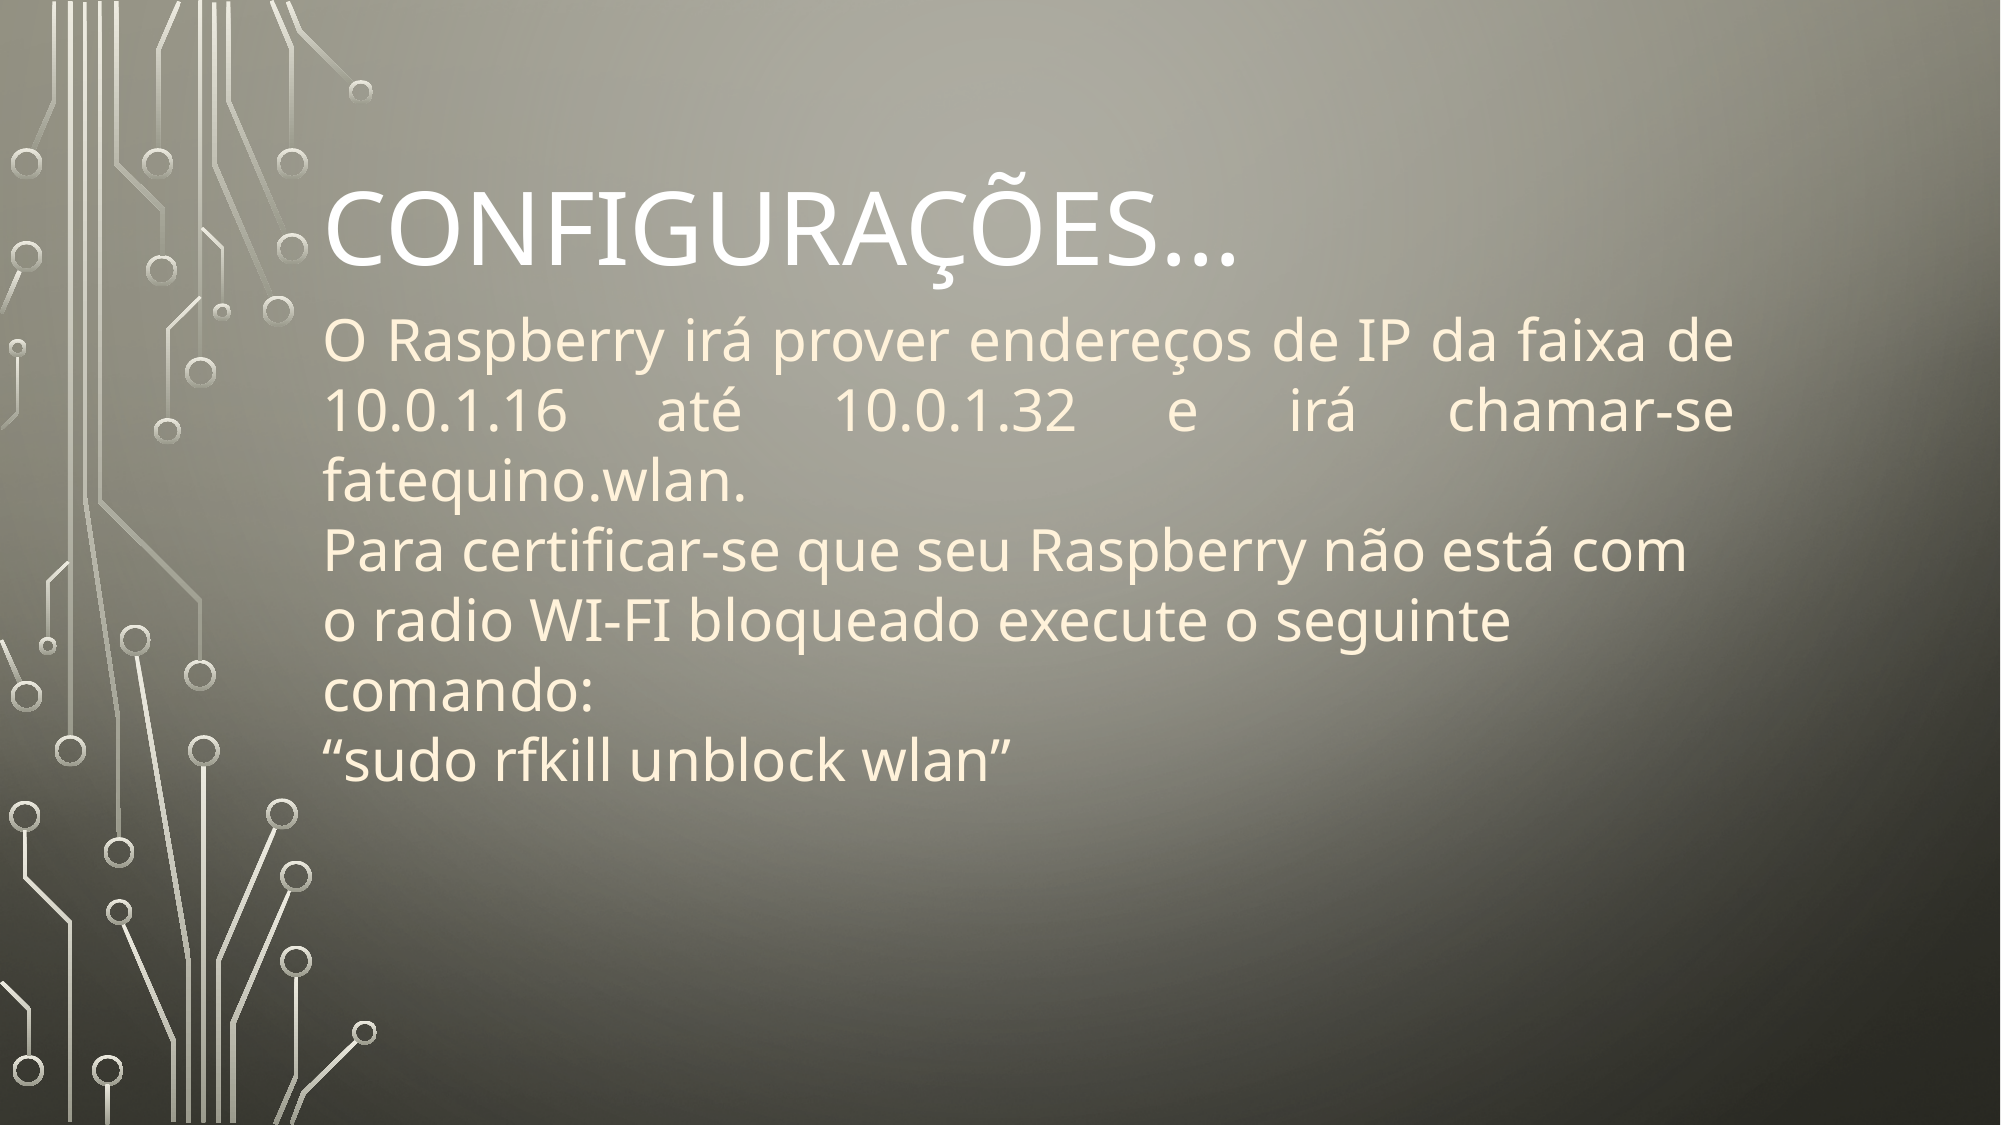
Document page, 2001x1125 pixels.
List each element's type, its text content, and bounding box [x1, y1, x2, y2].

text_box O Raspberry irá prover endereços de IP da faixa de 10.0.1.16 até 10.0.1.32 e irá chamar-se fatequino.wlan. Para certificar-se que seu Raspberry não está com o radio WI-FI bloqueado execute o seguinte comando: “sudo rfkill unblock wlan” [307, 295, 1750, 870]
title Configurações... [307, 145, 1750, 295]
